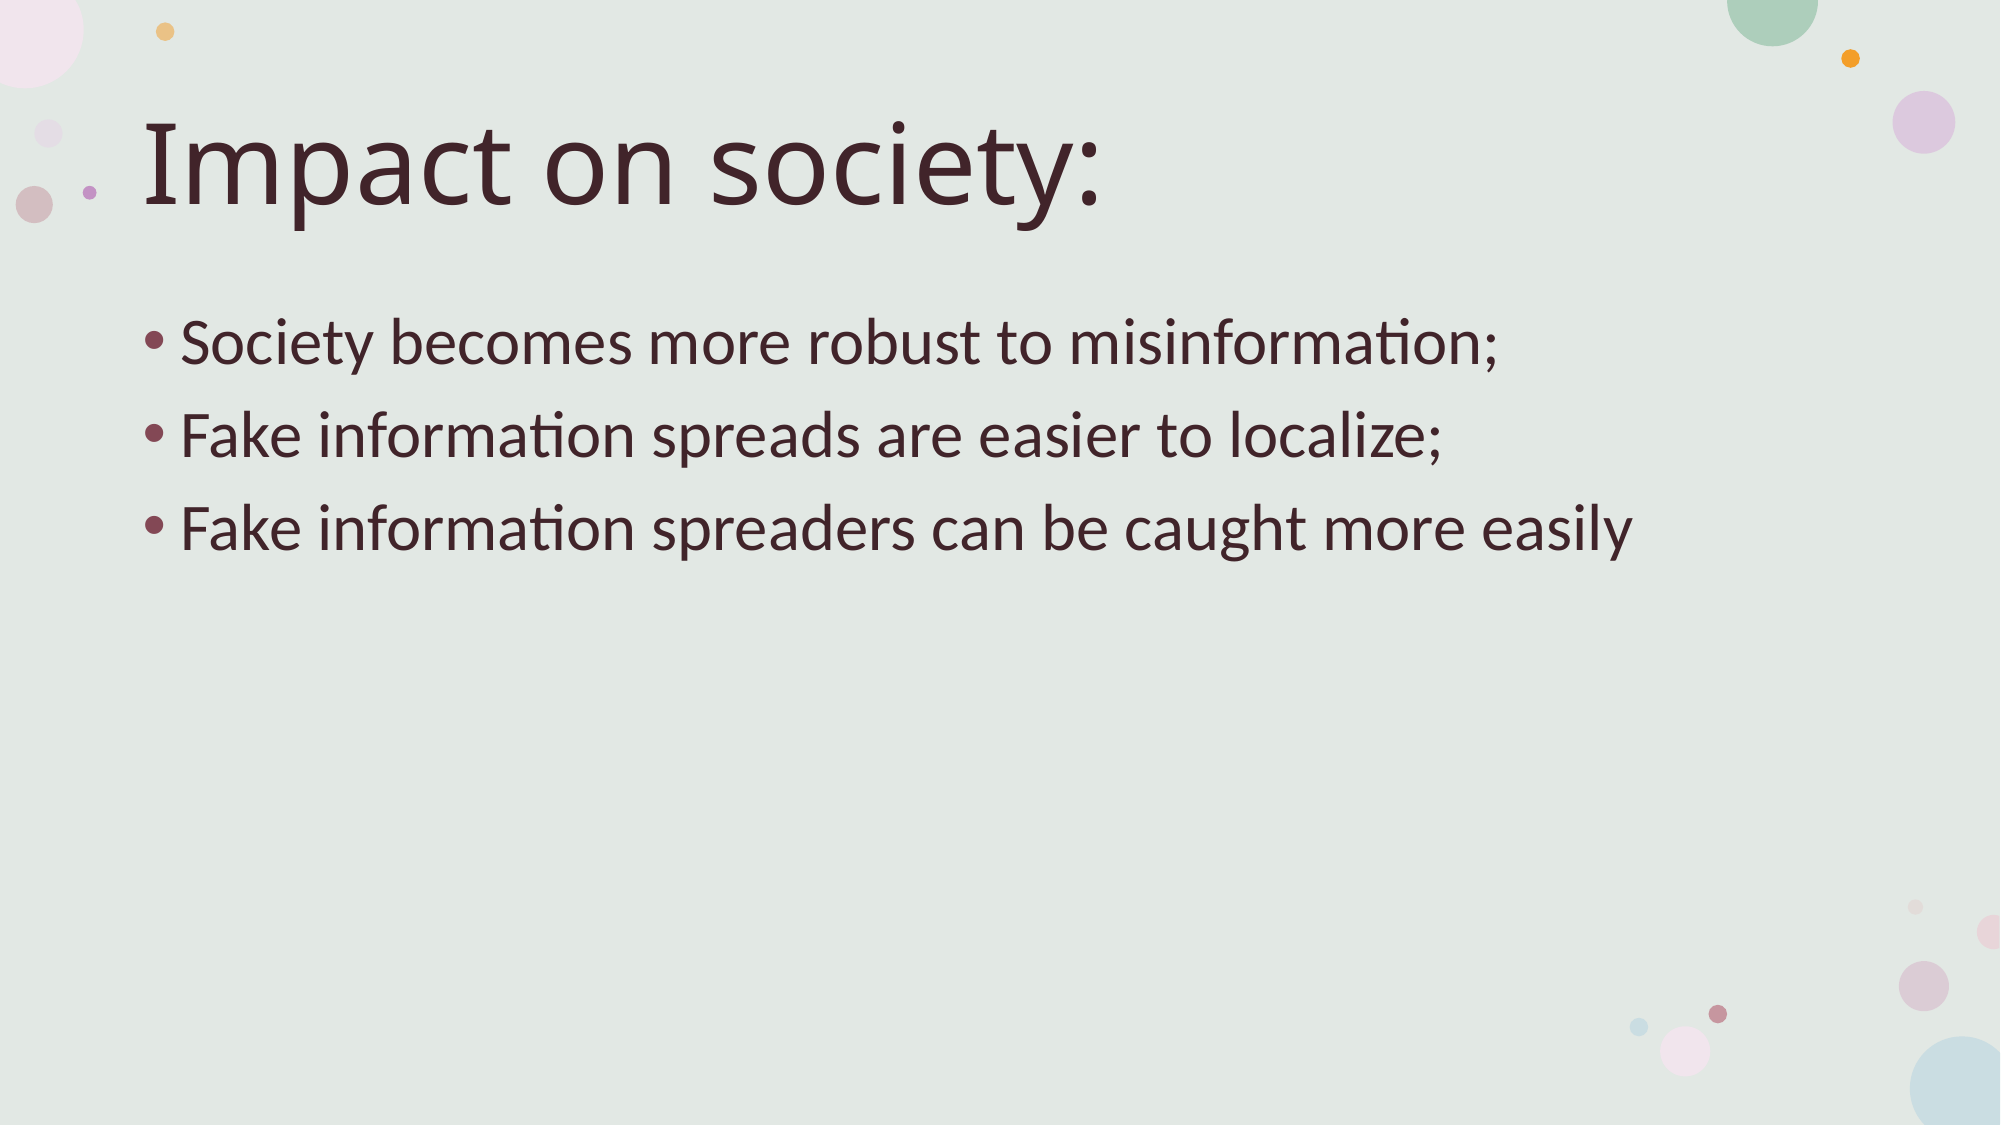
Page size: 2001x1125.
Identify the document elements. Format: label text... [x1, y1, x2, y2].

list Society becomes more robust to misinformation; Fake information spreads are easier to localize; Fake information spreaders can be caught more easily [127, 299, 1877, 1014]
title Impact on society: [127, 59, 1877, 278]
